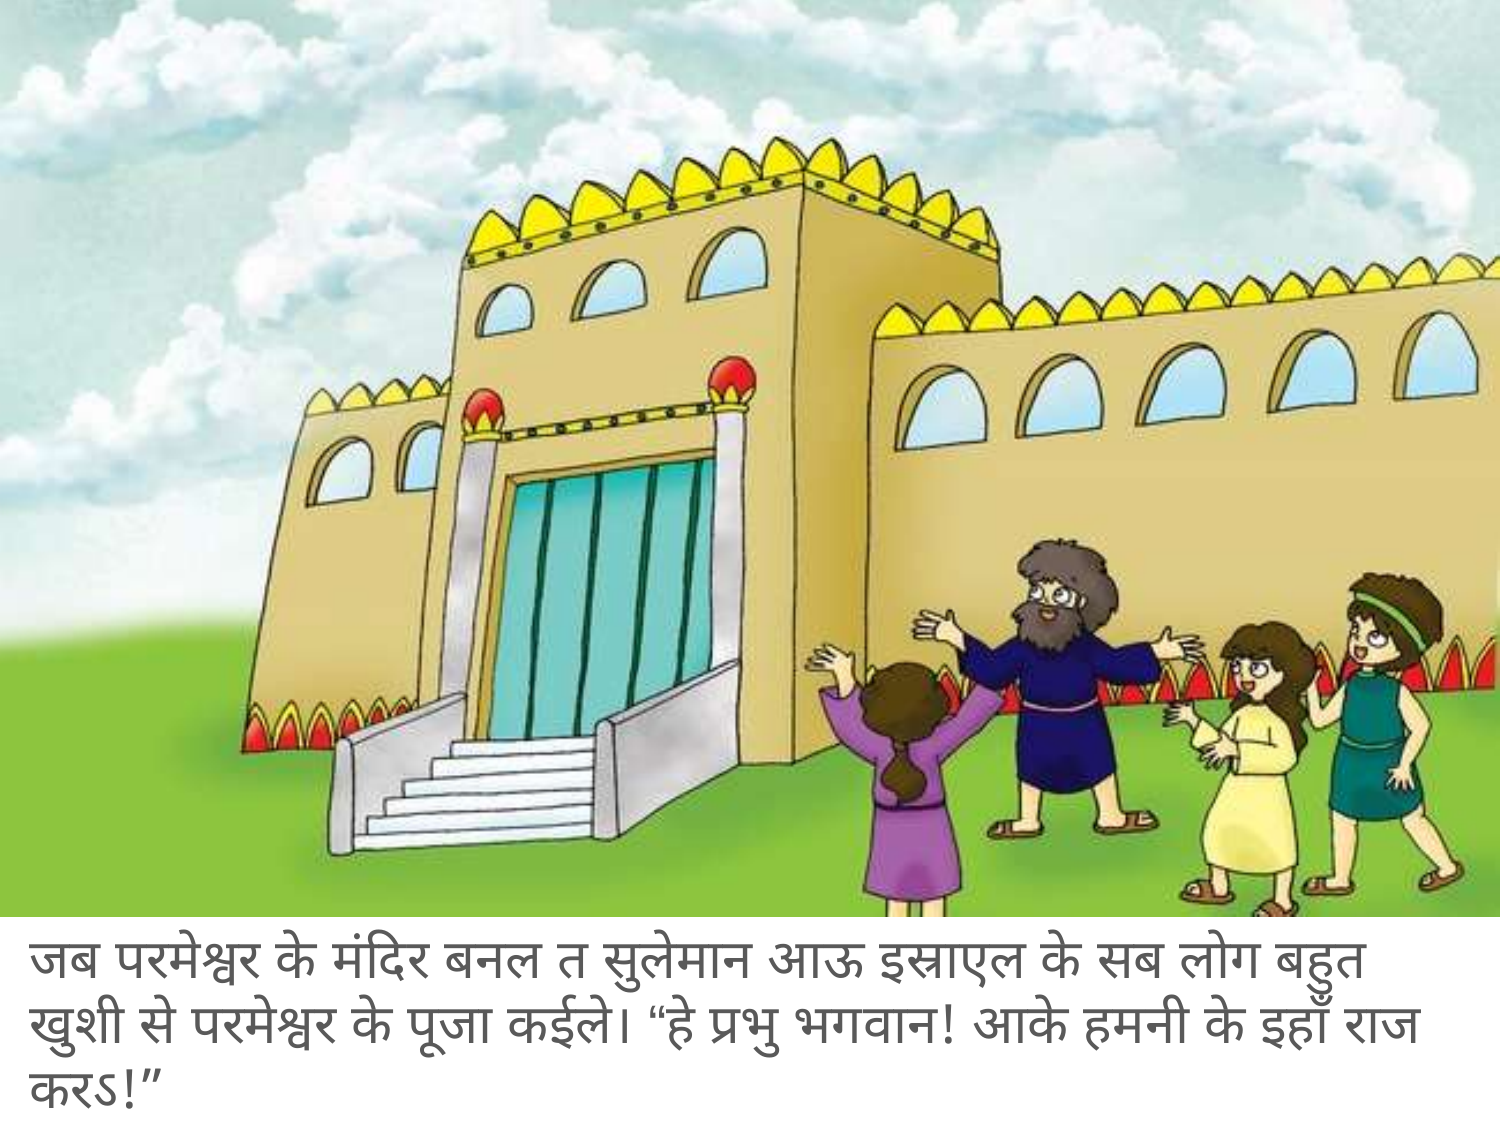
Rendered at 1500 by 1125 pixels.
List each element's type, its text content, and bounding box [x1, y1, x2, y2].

text_box जब परमेश्वर के मंदिर बनल त सुलेमान आऊ इस्राएल के सब लोग बहुत खुशी से परमेश्वर के पूजा कईले। “हे प्रभु भगवान! आके हमनी के इहाँ राज करऽ!” [14, 925, 1486, 1125]
picture [0, 0, 1500, 918]
